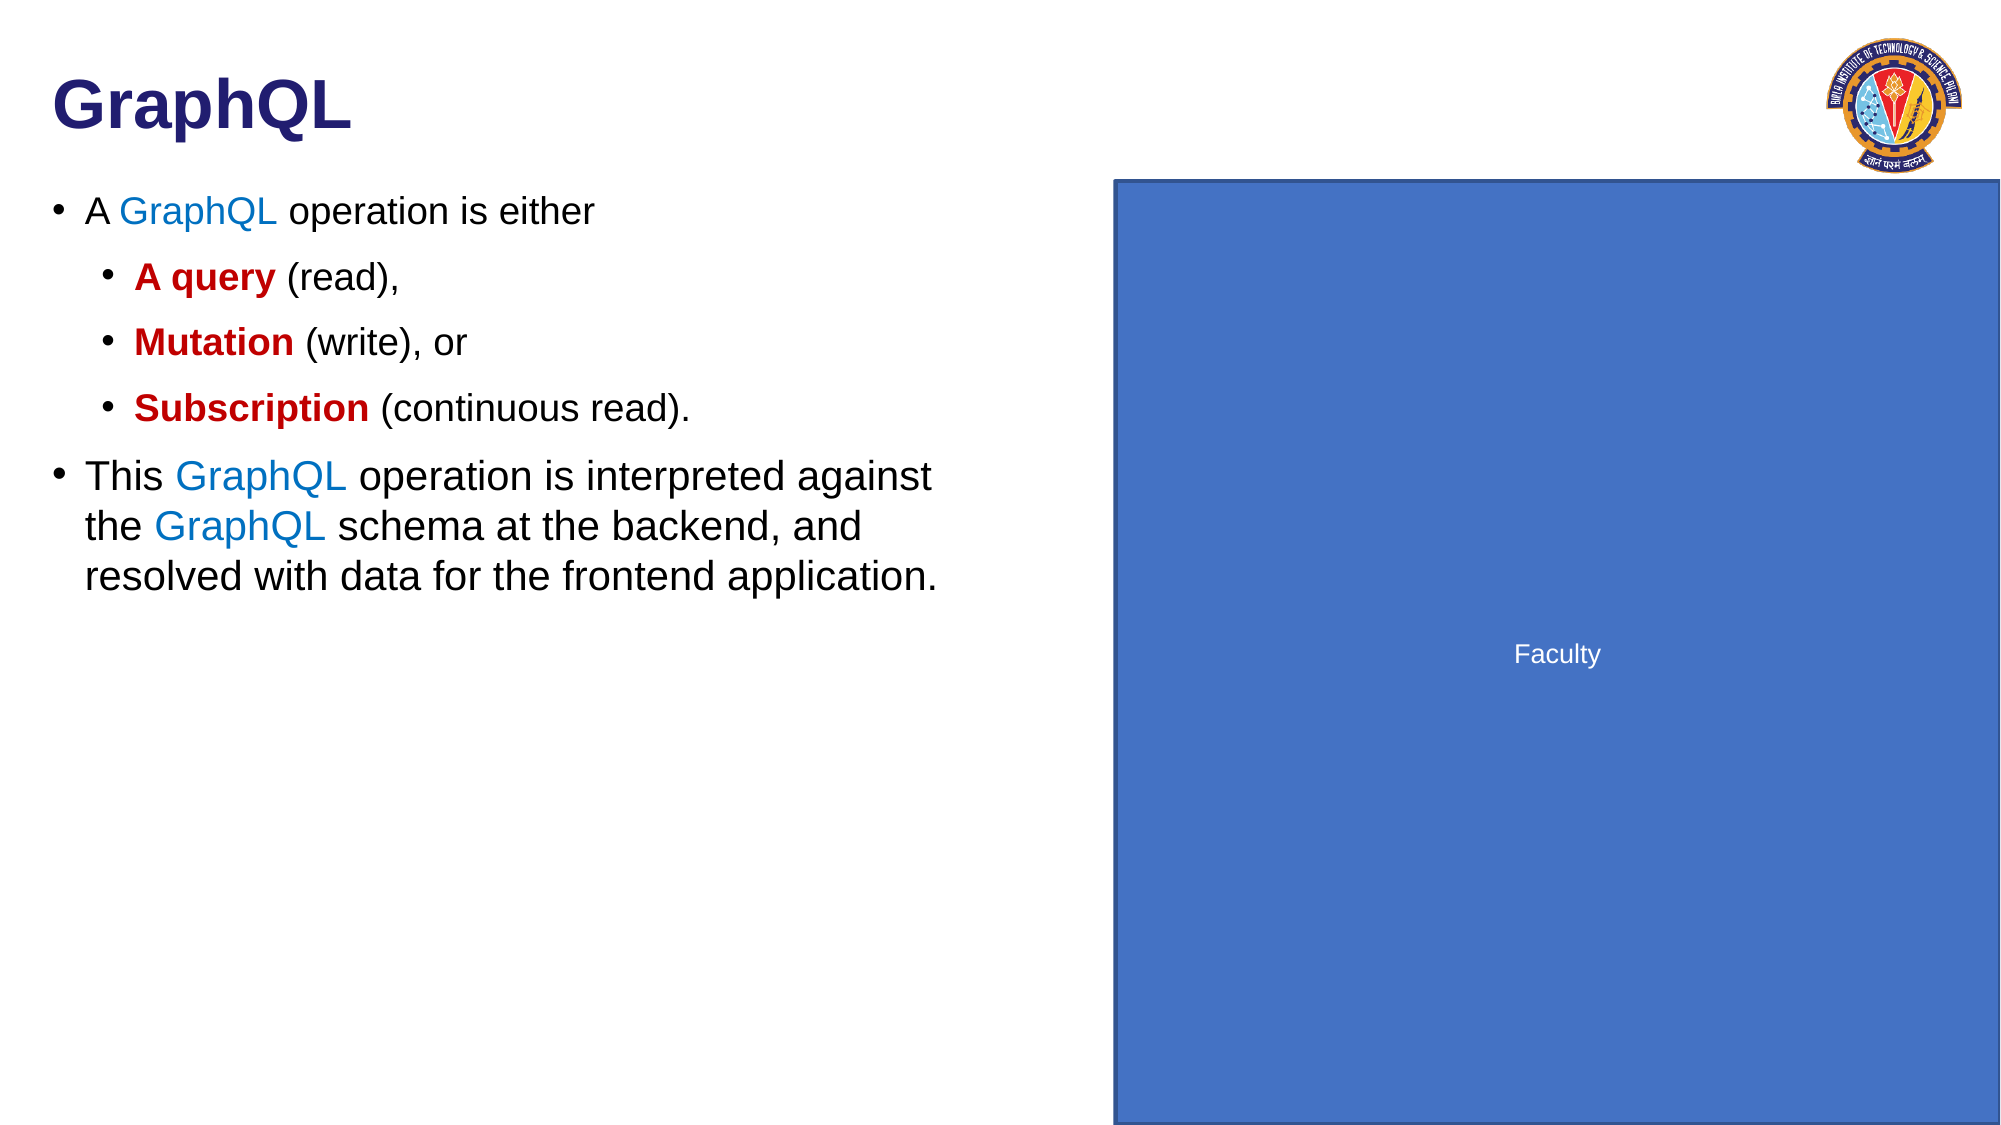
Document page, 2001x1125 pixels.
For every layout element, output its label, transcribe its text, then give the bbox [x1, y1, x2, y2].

title GraphQL [37, 38, 1810, 174]
picture [1825, 38, 1962, 174]
list A GraphQL operation is either A query (read), Mutation (write), or Subscription (continuous read). This GraphQL operation is interpreted against the GraphQL schema at the backend, and resolved with data for the frontend application. [37, 178, 1000, 957]
